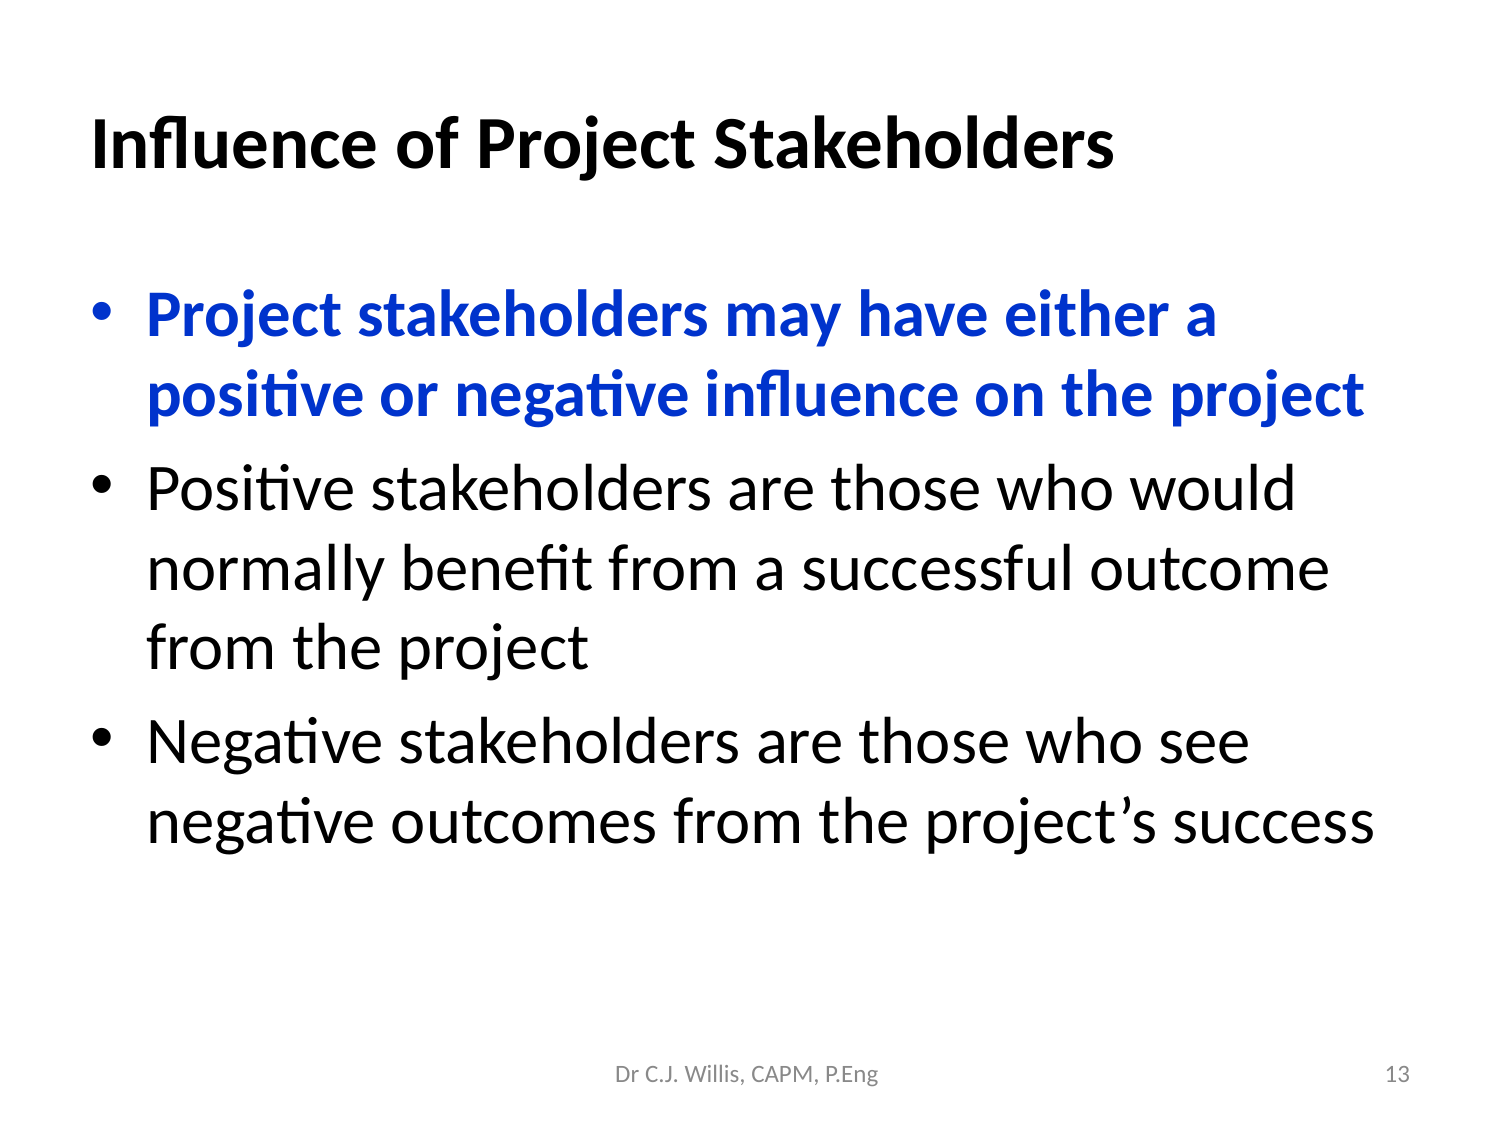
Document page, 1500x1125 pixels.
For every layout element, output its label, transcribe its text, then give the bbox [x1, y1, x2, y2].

title Influence of Project Stakeholders [75, 45, 1425, 233]
text_box Dr C.J. Willis, CAPM, P.Eng [512, 1042, 988, 1103]
list Project stakeholders may have either a positive or negative influence on the project Positive stakeholders are those who would normally benefit from a successful outcome from the project Negative stakeholders are those who see negative outcomes from the project’s success [75, 262, 1425, 1005]
text_box ‹#› [1074, 1042, 1425, 1103]
